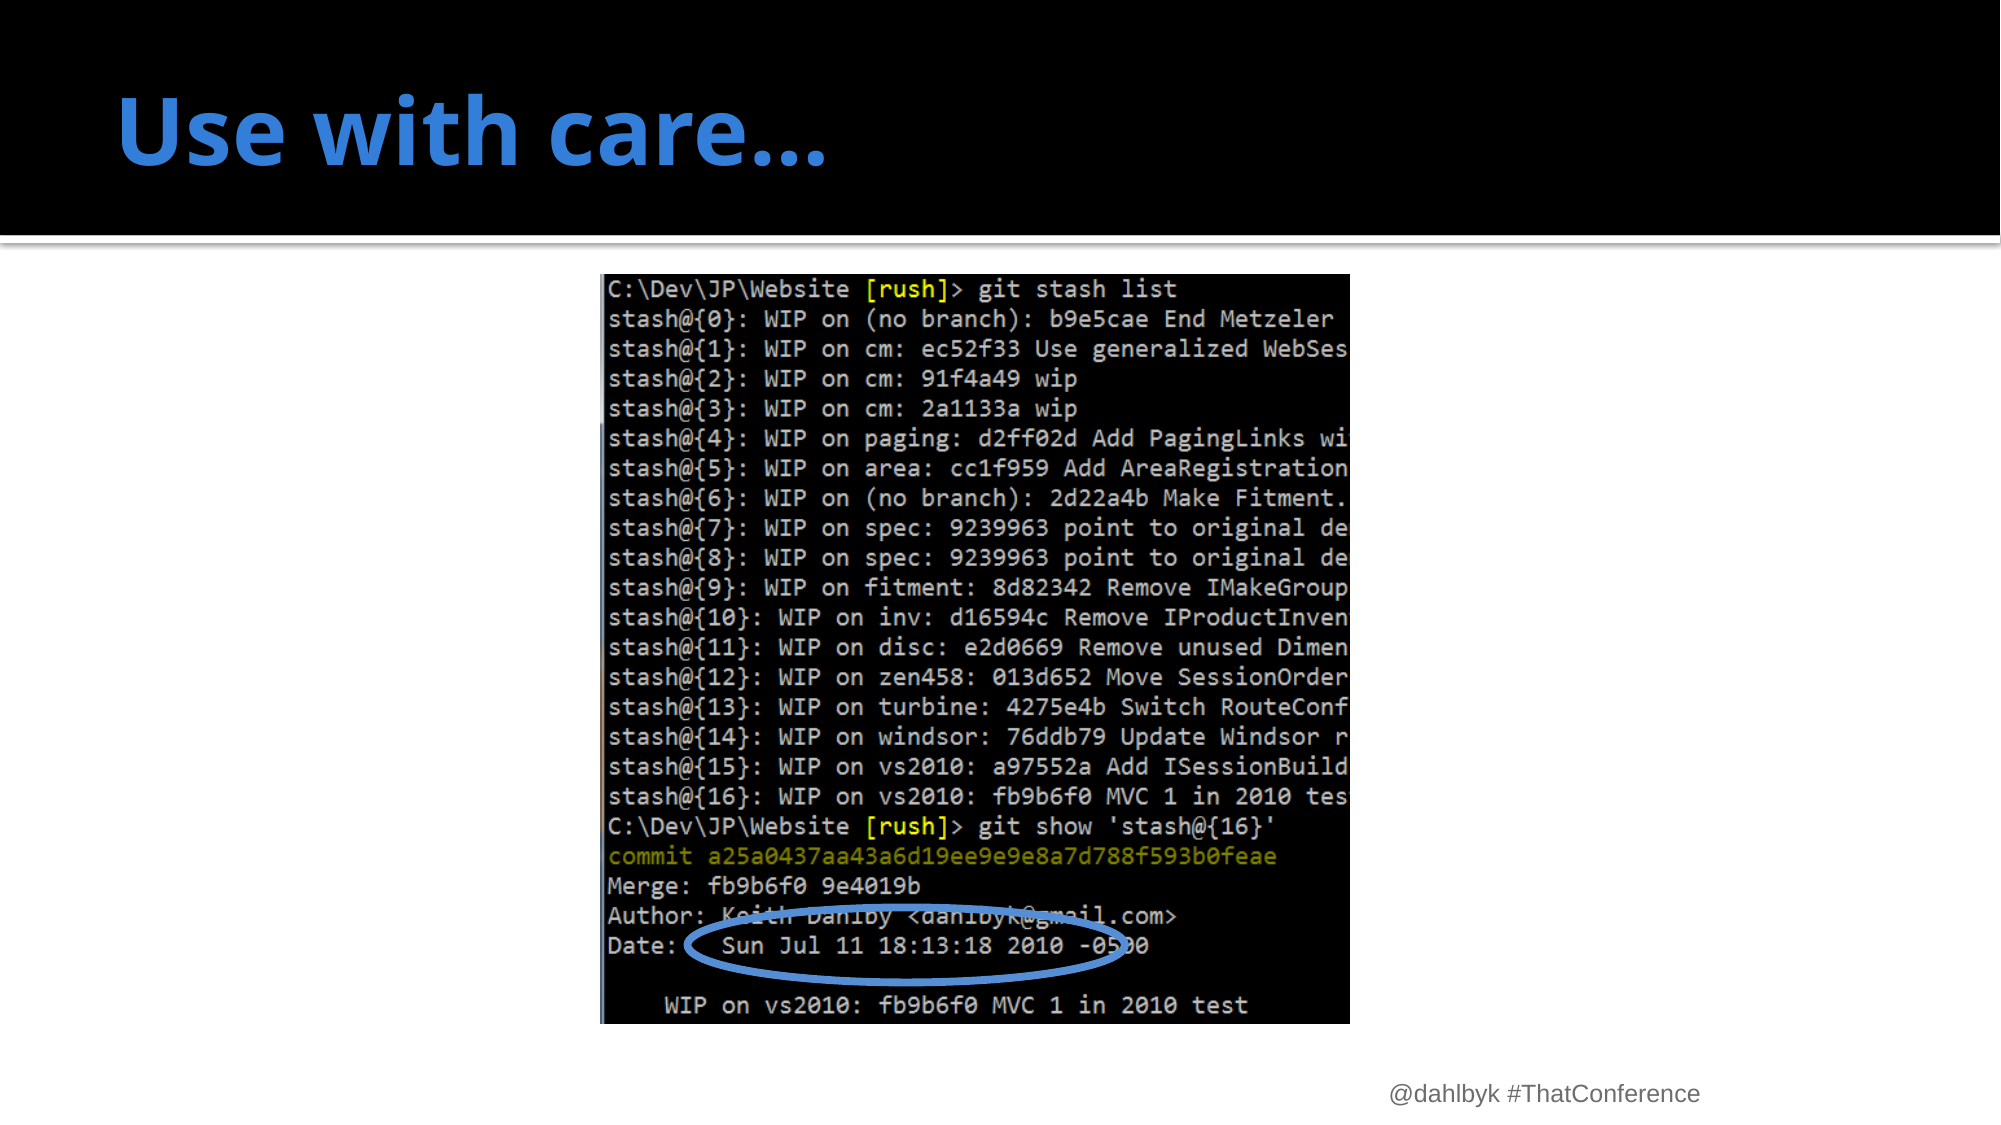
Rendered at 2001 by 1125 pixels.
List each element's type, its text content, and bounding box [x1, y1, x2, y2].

title Use with care… [99, 25, 1900, 231]
slide_number @dahlbyk #ThatConference [1325, 1062, 1717, 1108]
picture [599, 274, 1350, 1024]
